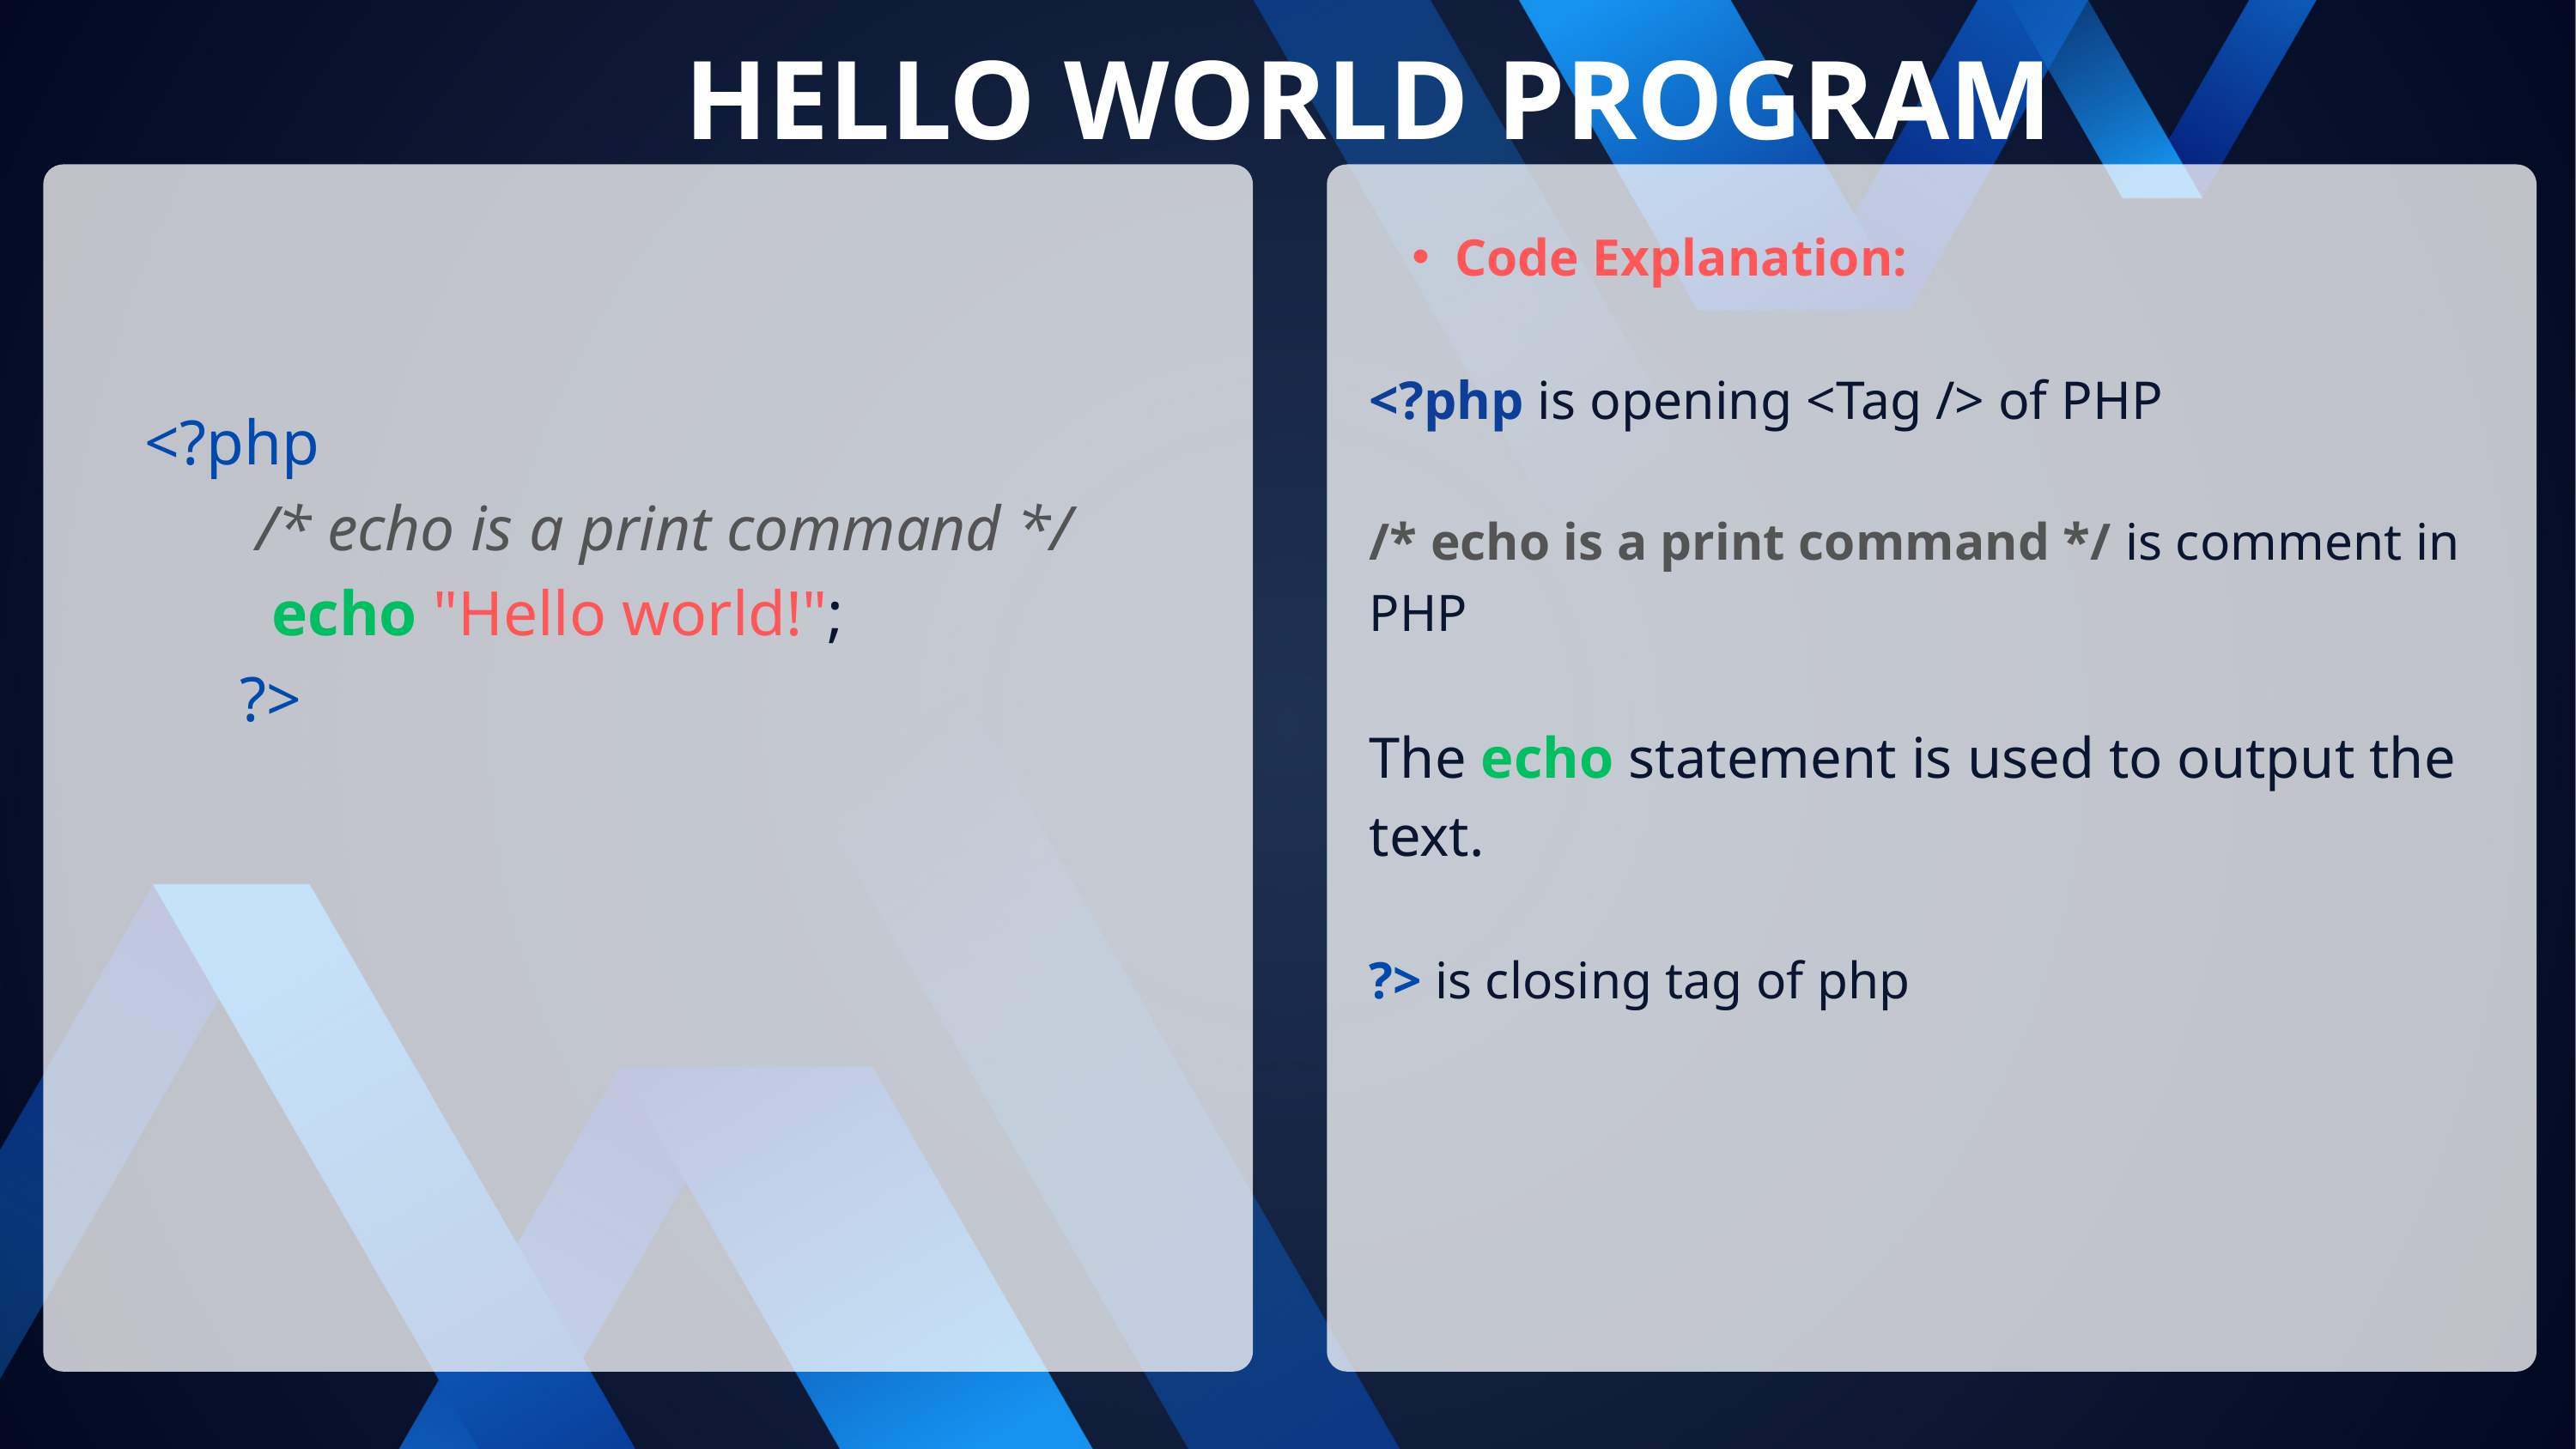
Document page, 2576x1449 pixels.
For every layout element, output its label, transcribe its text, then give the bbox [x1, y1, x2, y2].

text_box [0, 0, 2576, 1449]
text_box HELLO WORLD PROGRAM [647, 9, 2091, 162]
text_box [1327, 164, 2537, 1373]
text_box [43, 164, 1254, 1373]
